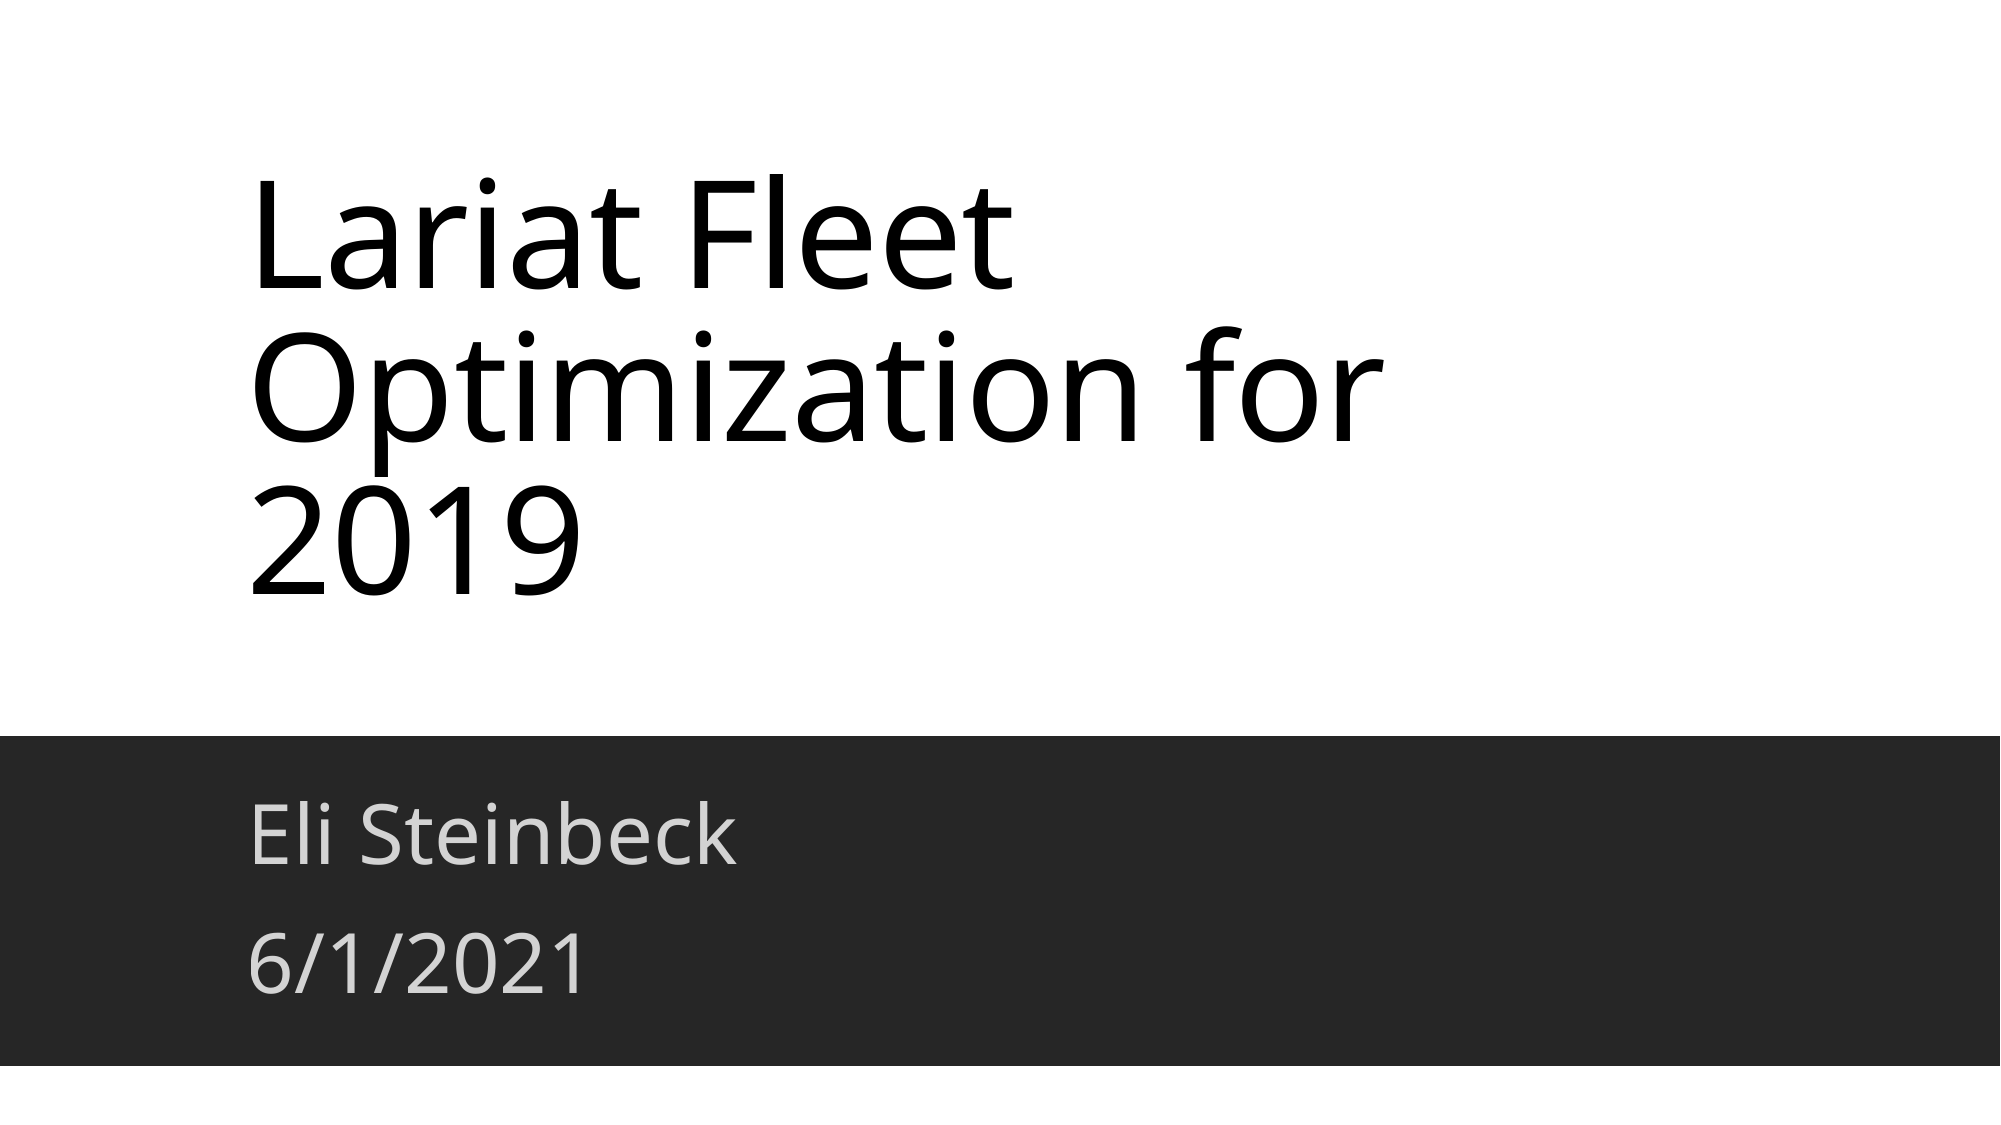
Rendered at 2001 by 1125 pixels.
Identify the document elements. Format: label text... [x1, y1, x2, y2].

text_box Eli Steinbeck 6/1/2021 [231, 781, 1777, 1038]
text_box [0, 736, 2000, 1066]
text_box Lariat Fleet Optimization for 2019 [231, 149, 1777, 633]
